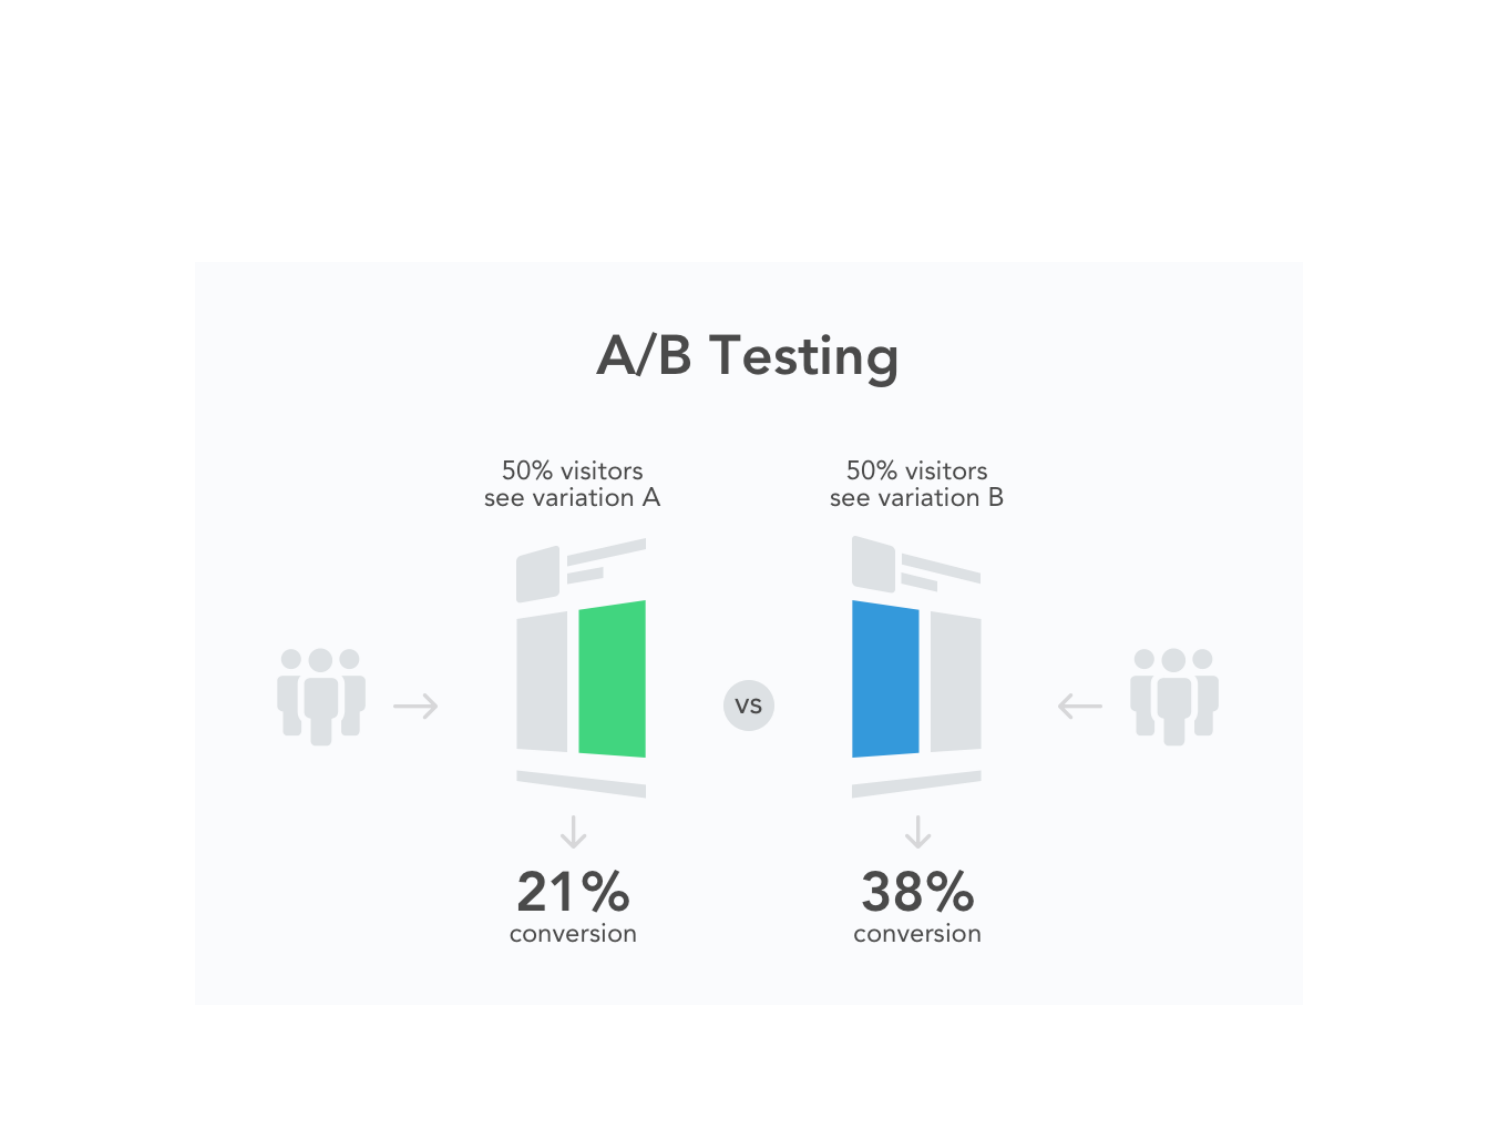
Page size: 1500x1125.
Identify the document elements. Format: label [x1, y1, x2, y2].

picture [195, 262, 1303, 1005]
